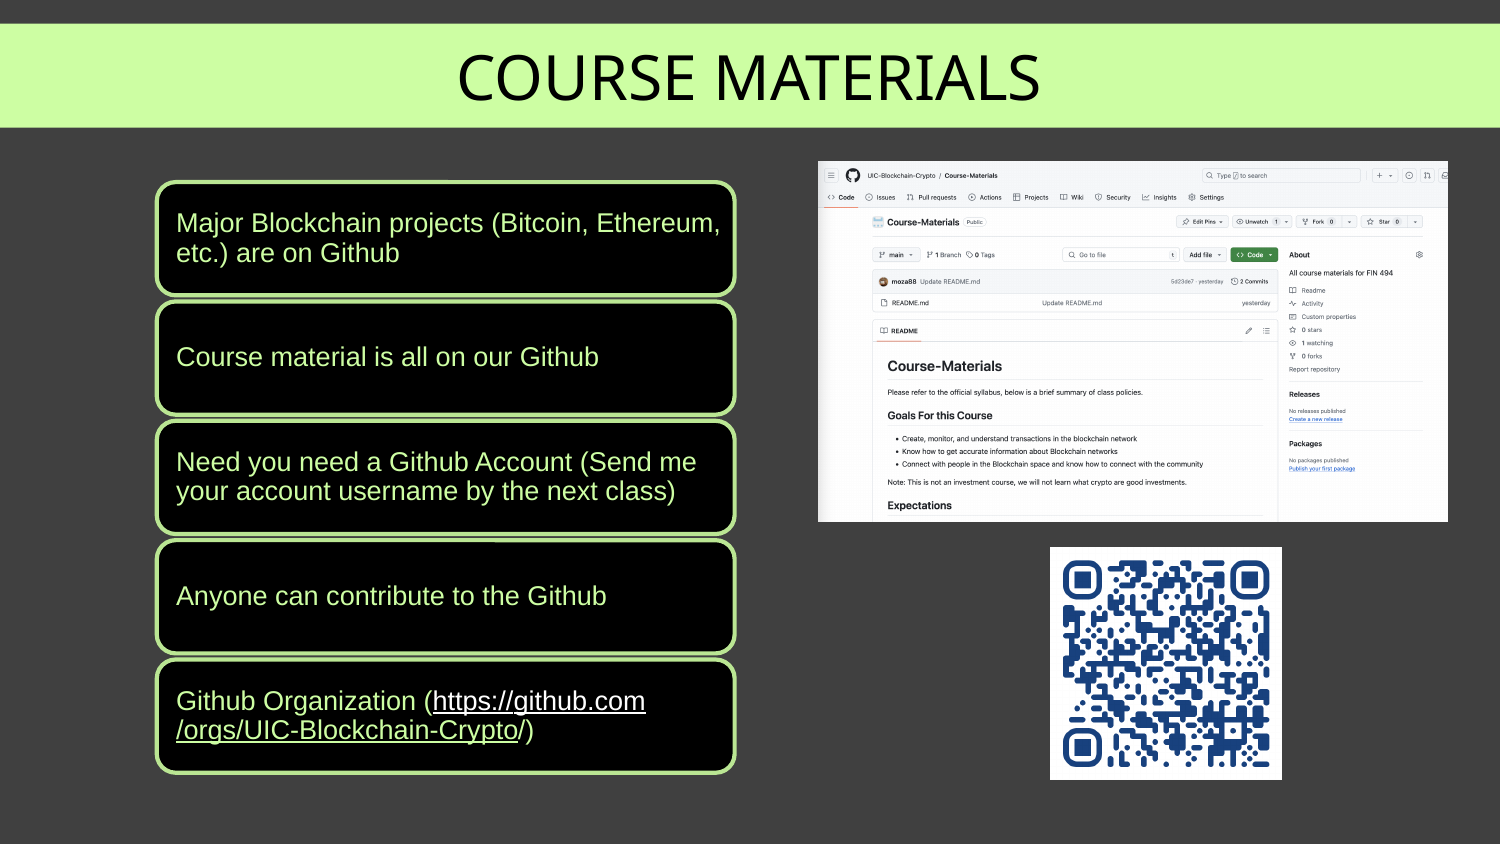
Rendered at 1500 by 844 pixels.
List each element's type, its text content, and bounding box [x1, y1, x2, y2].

picture [817, 161, 1448, 523]
title COURSE MATERIALS [0, 23, 1500, 128]
picture [1050, 547, 1282, 780]
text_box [156, 161, 735, 794]
